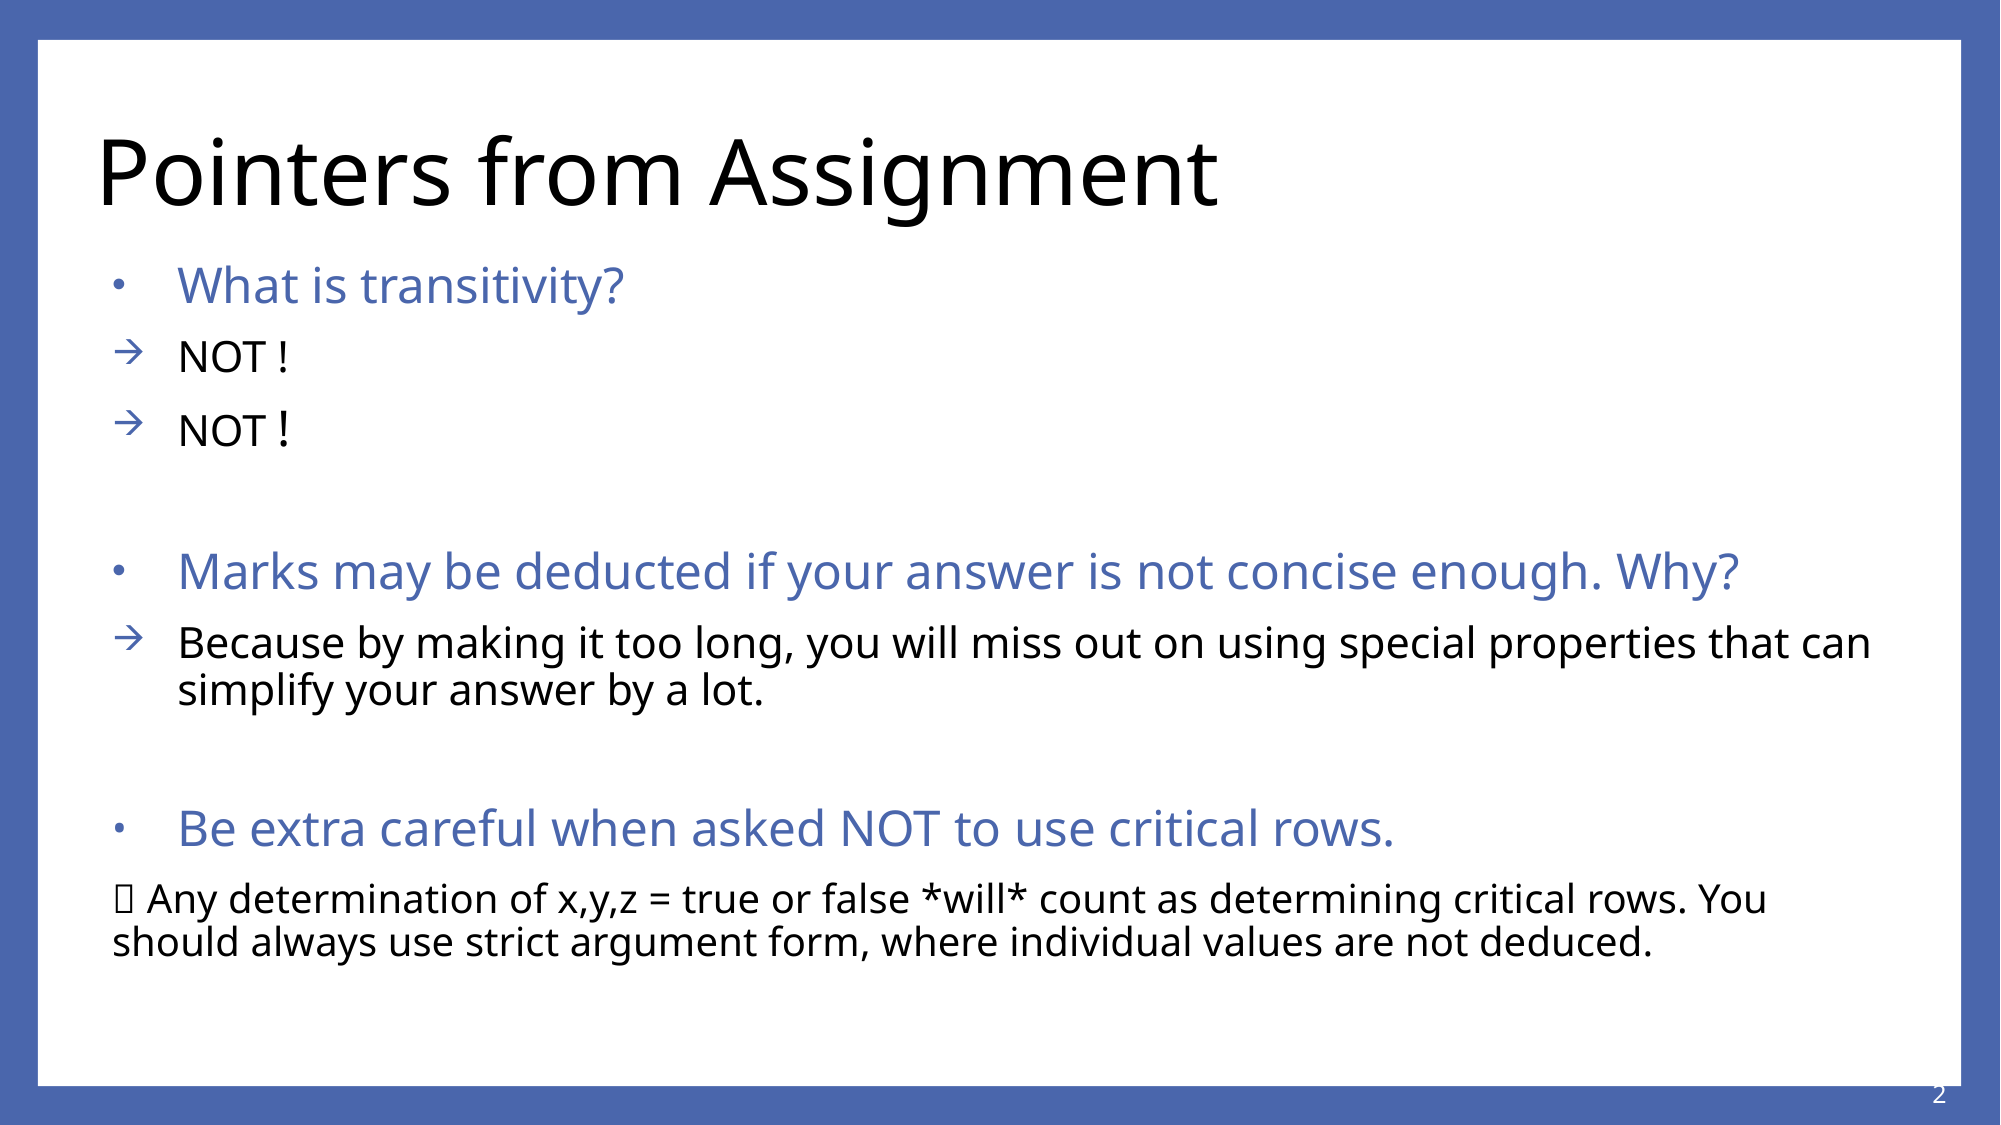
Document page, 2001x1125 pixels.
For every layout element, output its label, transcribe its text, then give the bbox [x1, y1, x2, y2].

title Pointers from Assignment [80, 64, 1701, 288]
slide_number 2 [1681, 1065, 1962, 1125]
